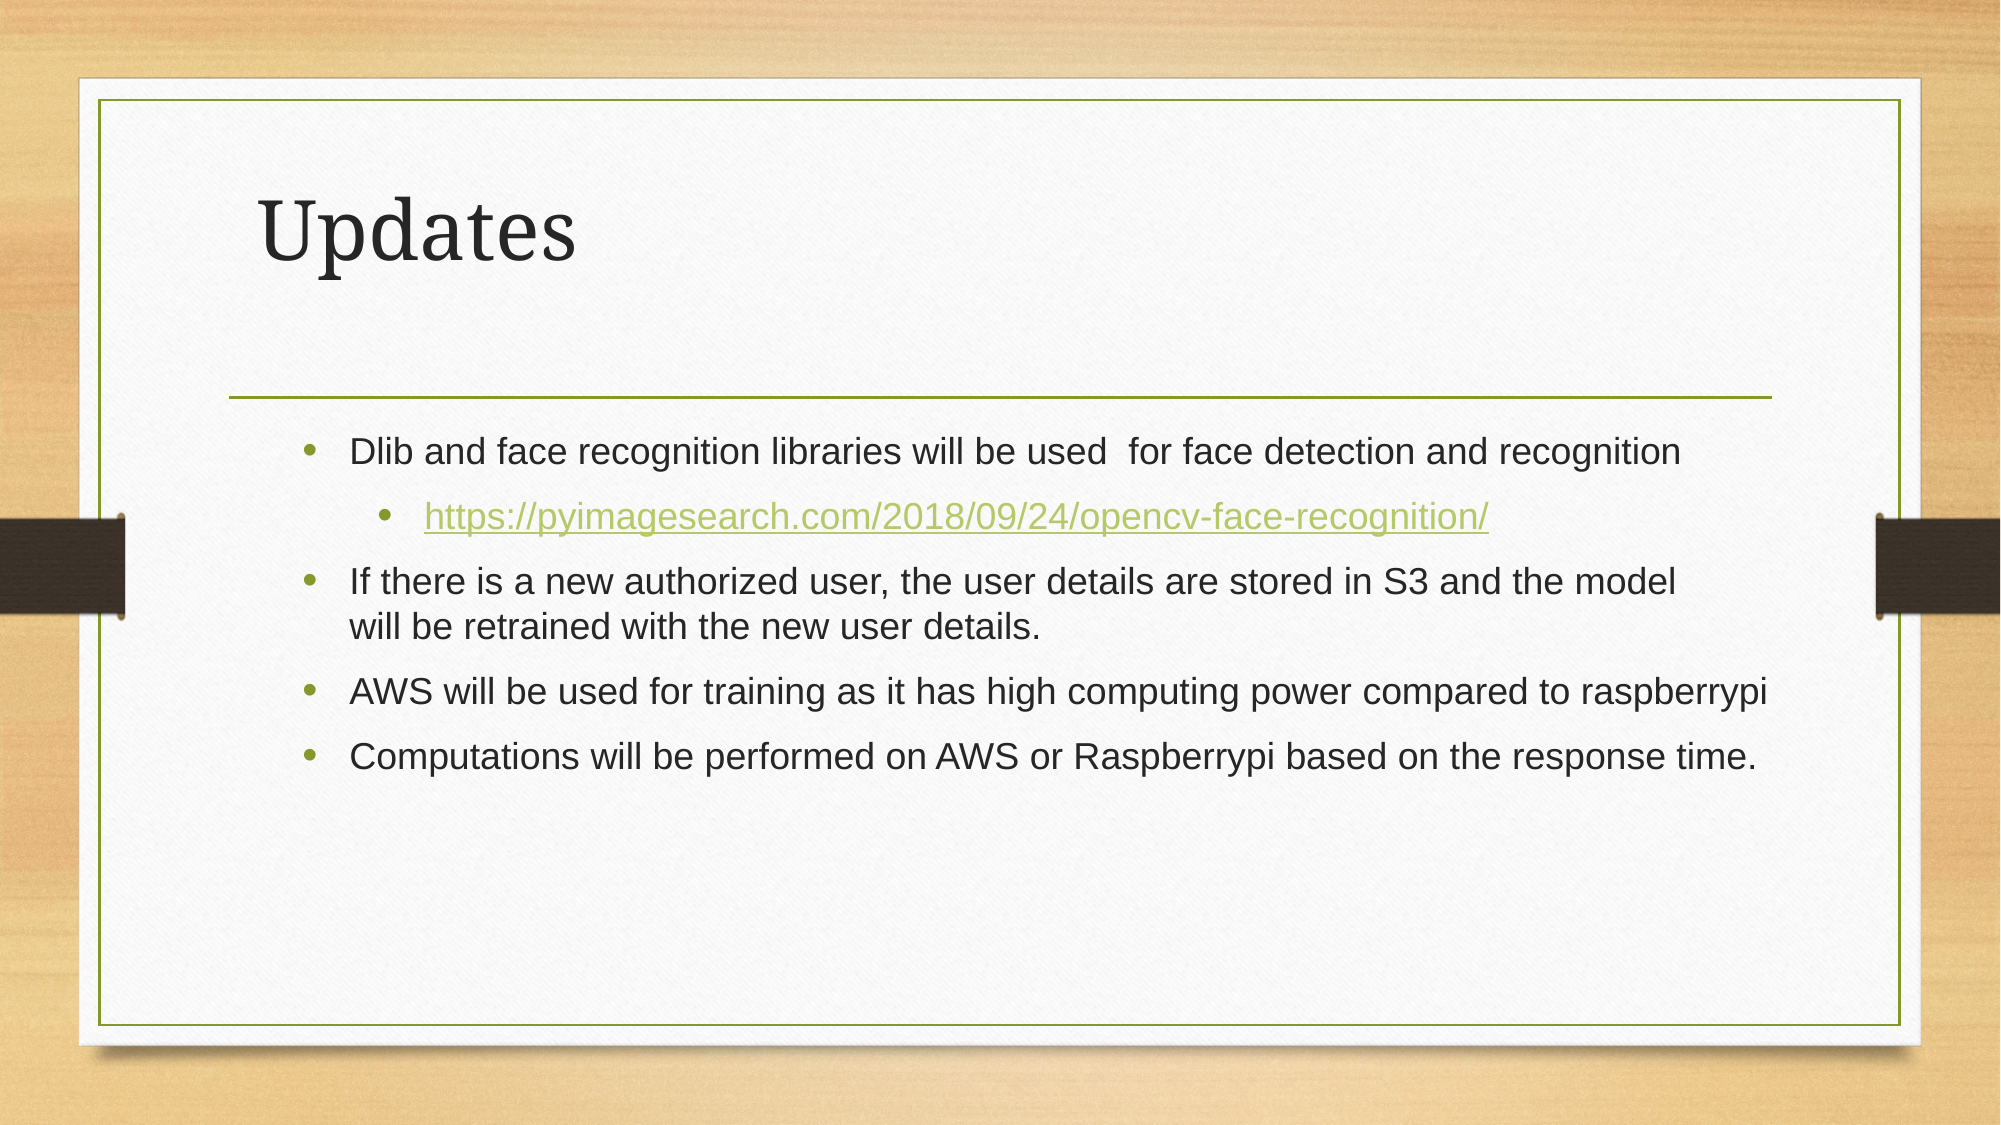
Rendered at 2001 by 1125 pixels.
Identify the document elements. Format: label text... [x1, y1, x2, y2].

picture [0, 0, 2001, 1125]
title Updates [212, 161, 624, 294]
list Dlib and face recognition libraries will be used for face detection and recognition https://pyimagesearch.com/2018/09/24/opencv-face-recognition/ If there is a new authorized user, the user details are stored in S3 and the model will be retrained with the new user details. AWS will be used for training as it has high computing power compared to raspberrypi Computations will be performed on AWS or Raspberrypi based on the response time. [212, 419, 1788, 964]
